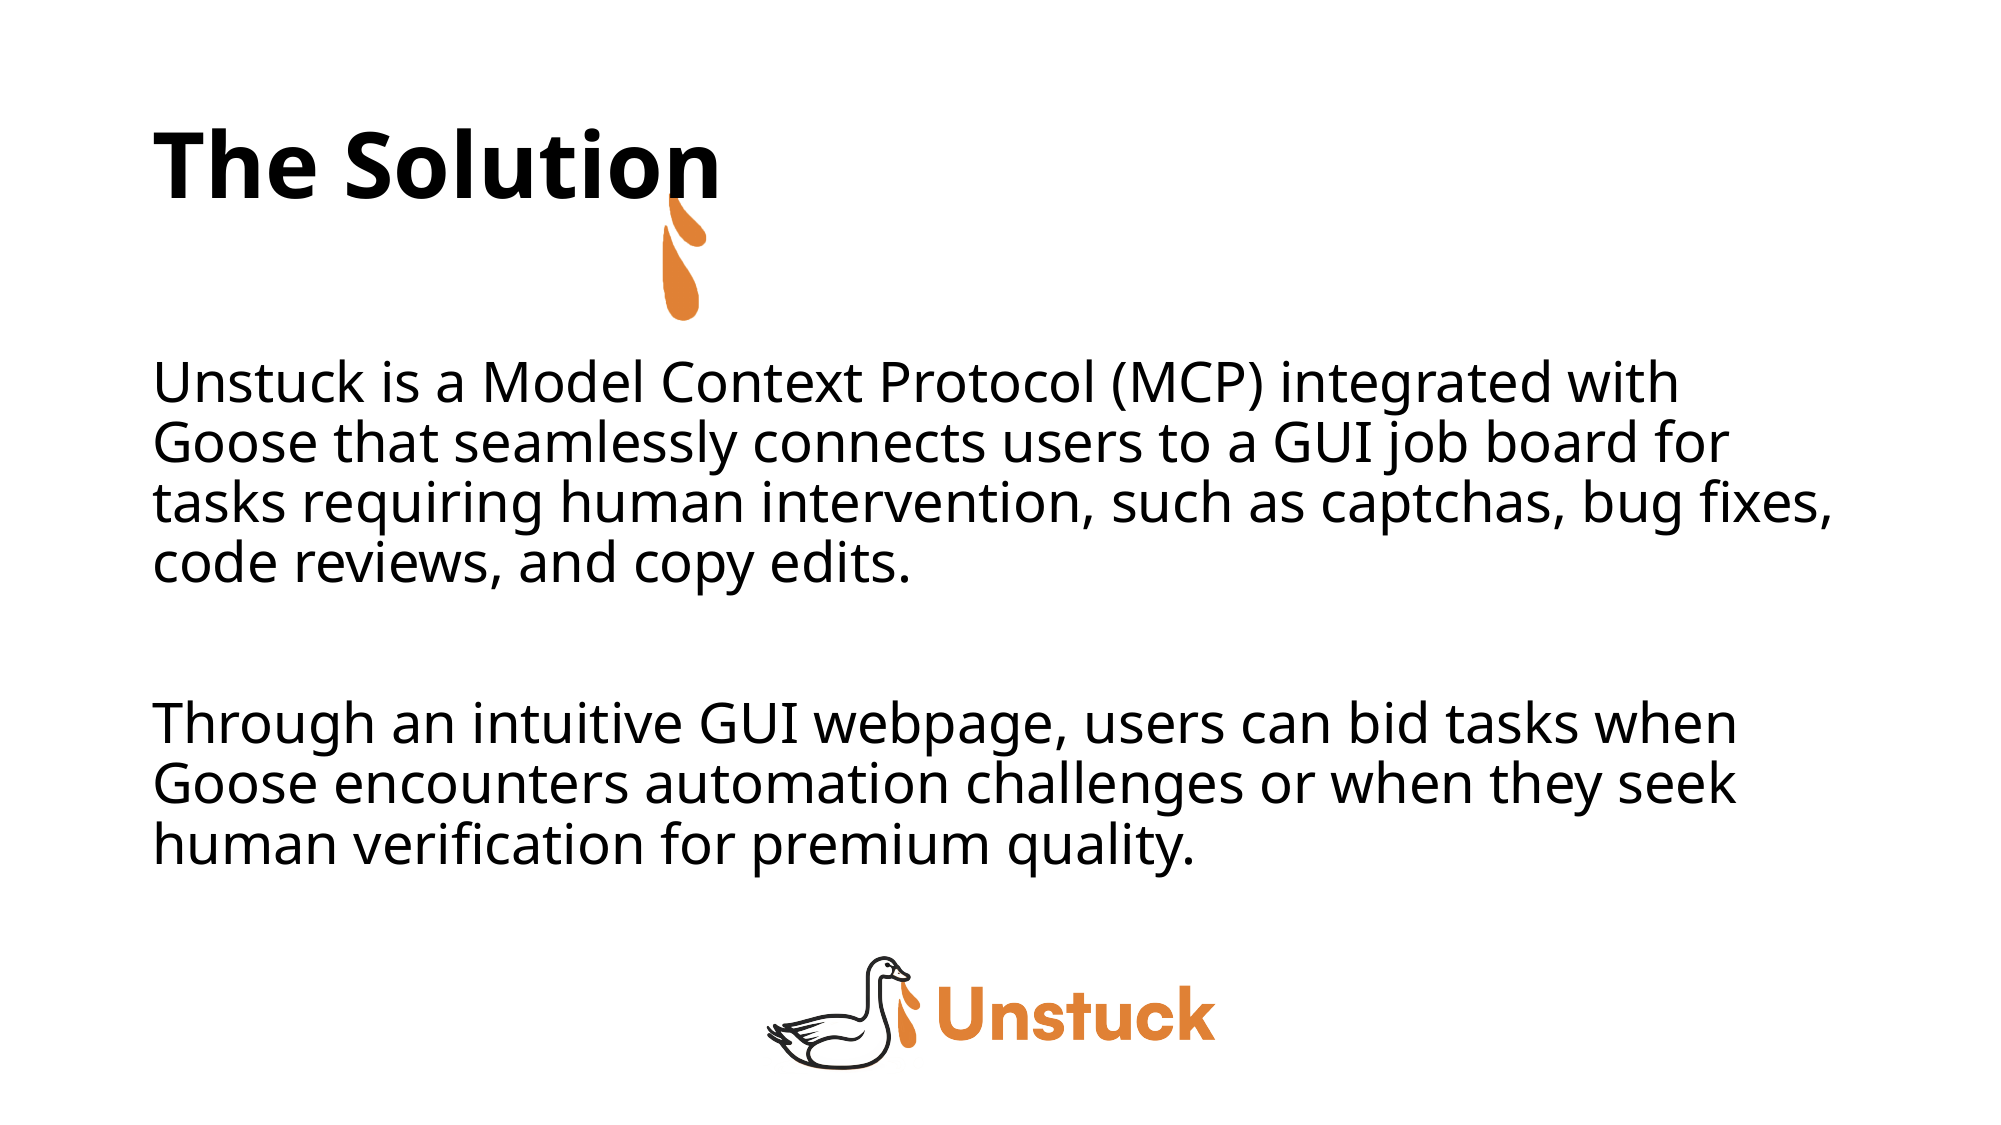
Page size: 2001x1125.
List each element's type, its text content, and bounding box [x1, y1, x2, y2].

picture [763, 952, 1237, 1075]
title The Solution [137, 59, 1863, 278]
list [643, 179, 724, 328]
text_box Unstuck is a Model Context Protocol (MCP) integrated with Goose that seamlessly connects users to a GUI job board for tasks requiring human intervention, such as captchas, bug fixes, code reviews, and copy edits. Through an intuitive GUI webpage, users can bid tasks when Goose encounters automation challenges or when they seek human verification for premium quality. [137, 344, 1863, 886]
